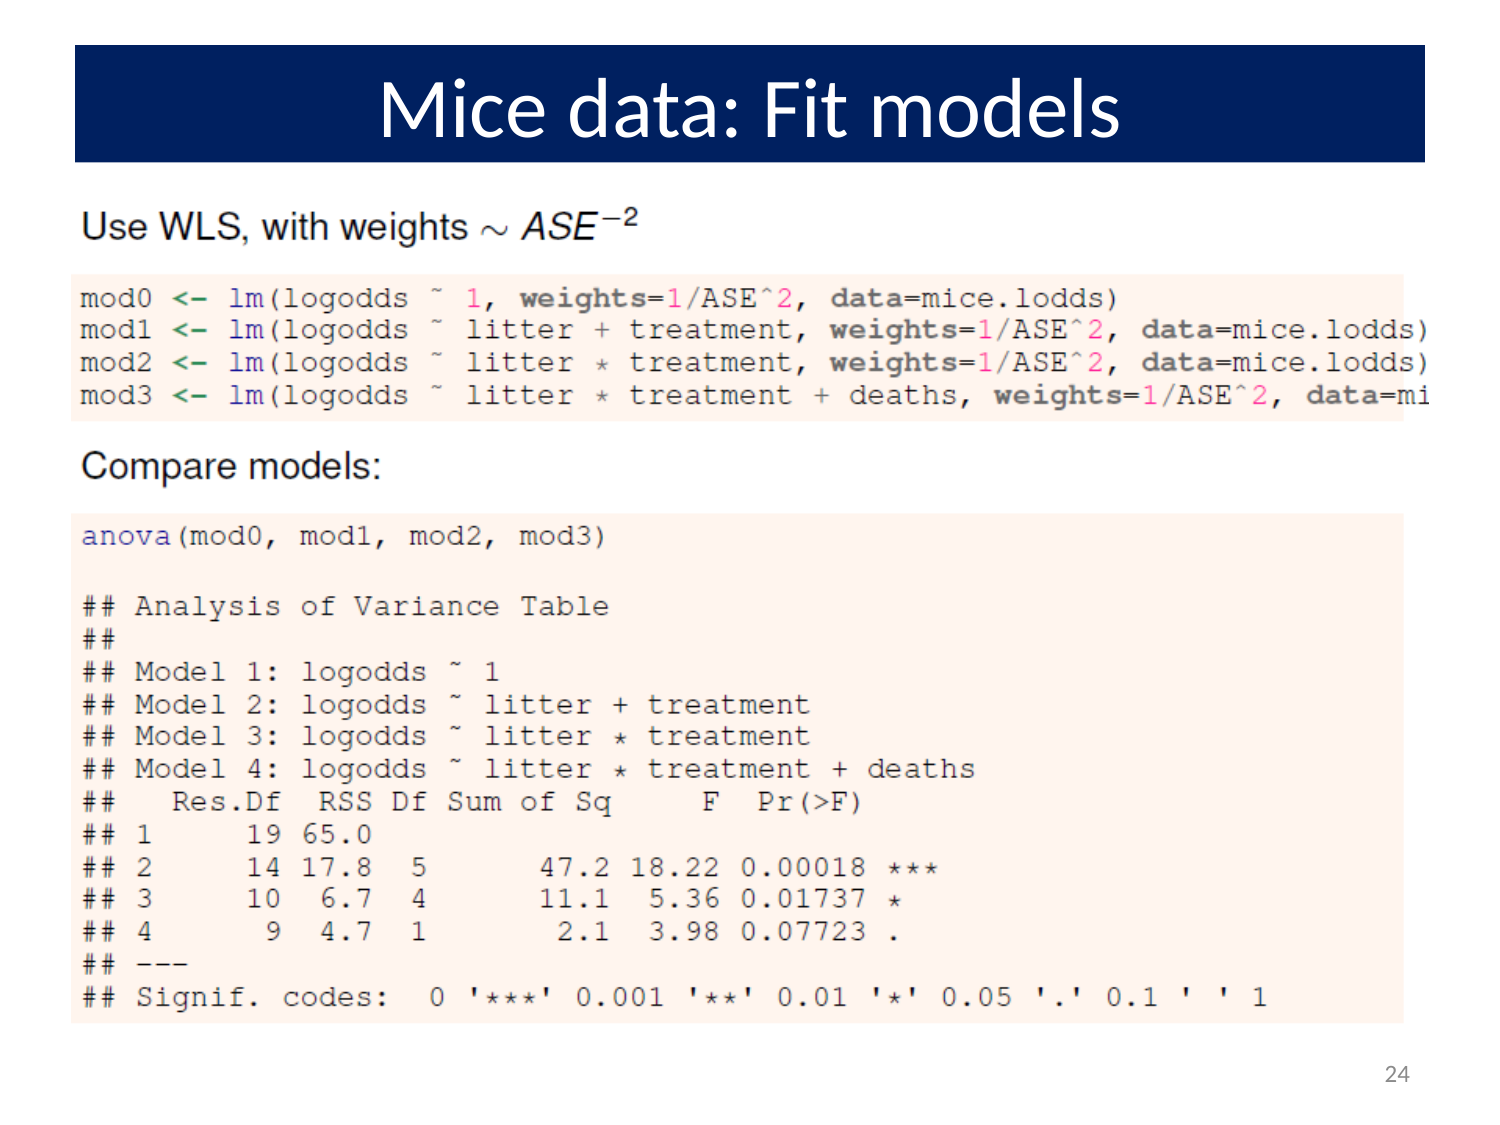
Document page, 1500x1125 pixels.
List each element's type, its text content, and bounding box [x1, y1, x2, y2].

picture [71, 201, 1429, 1026]
title Mice data: Fit models [75, 45, 1425, 163]
slide_number 24 [1074, 1042, 1425, 1103]
